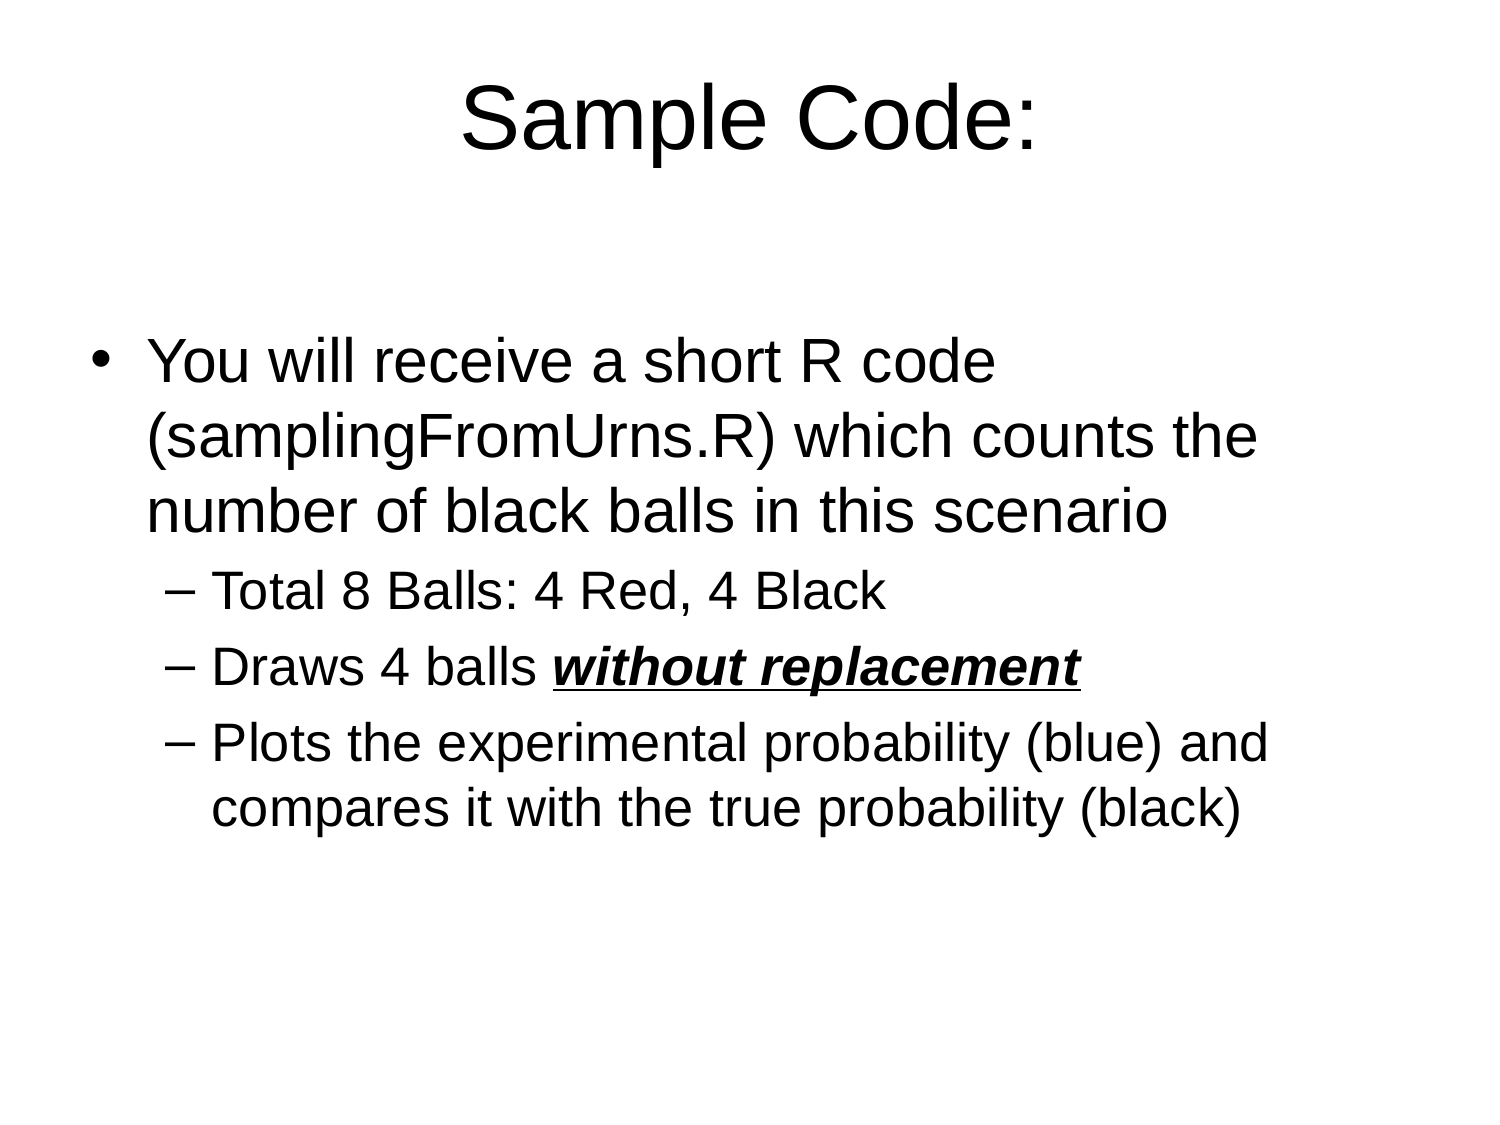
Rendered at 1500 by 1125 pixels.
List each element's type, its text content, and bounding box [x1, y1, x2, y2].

list You will receive a short R code (samplingFromUrns.R) which counts the number of black balls in this scenario Total 8 Balls: 4 Red, 4 Black Draws 4 balls without replacement Plots the experimental probability (blue) and compares it with the true probability (black) [75, 312, 1425, 956]
title Sample Code: [75, 47, 1425, 178]
